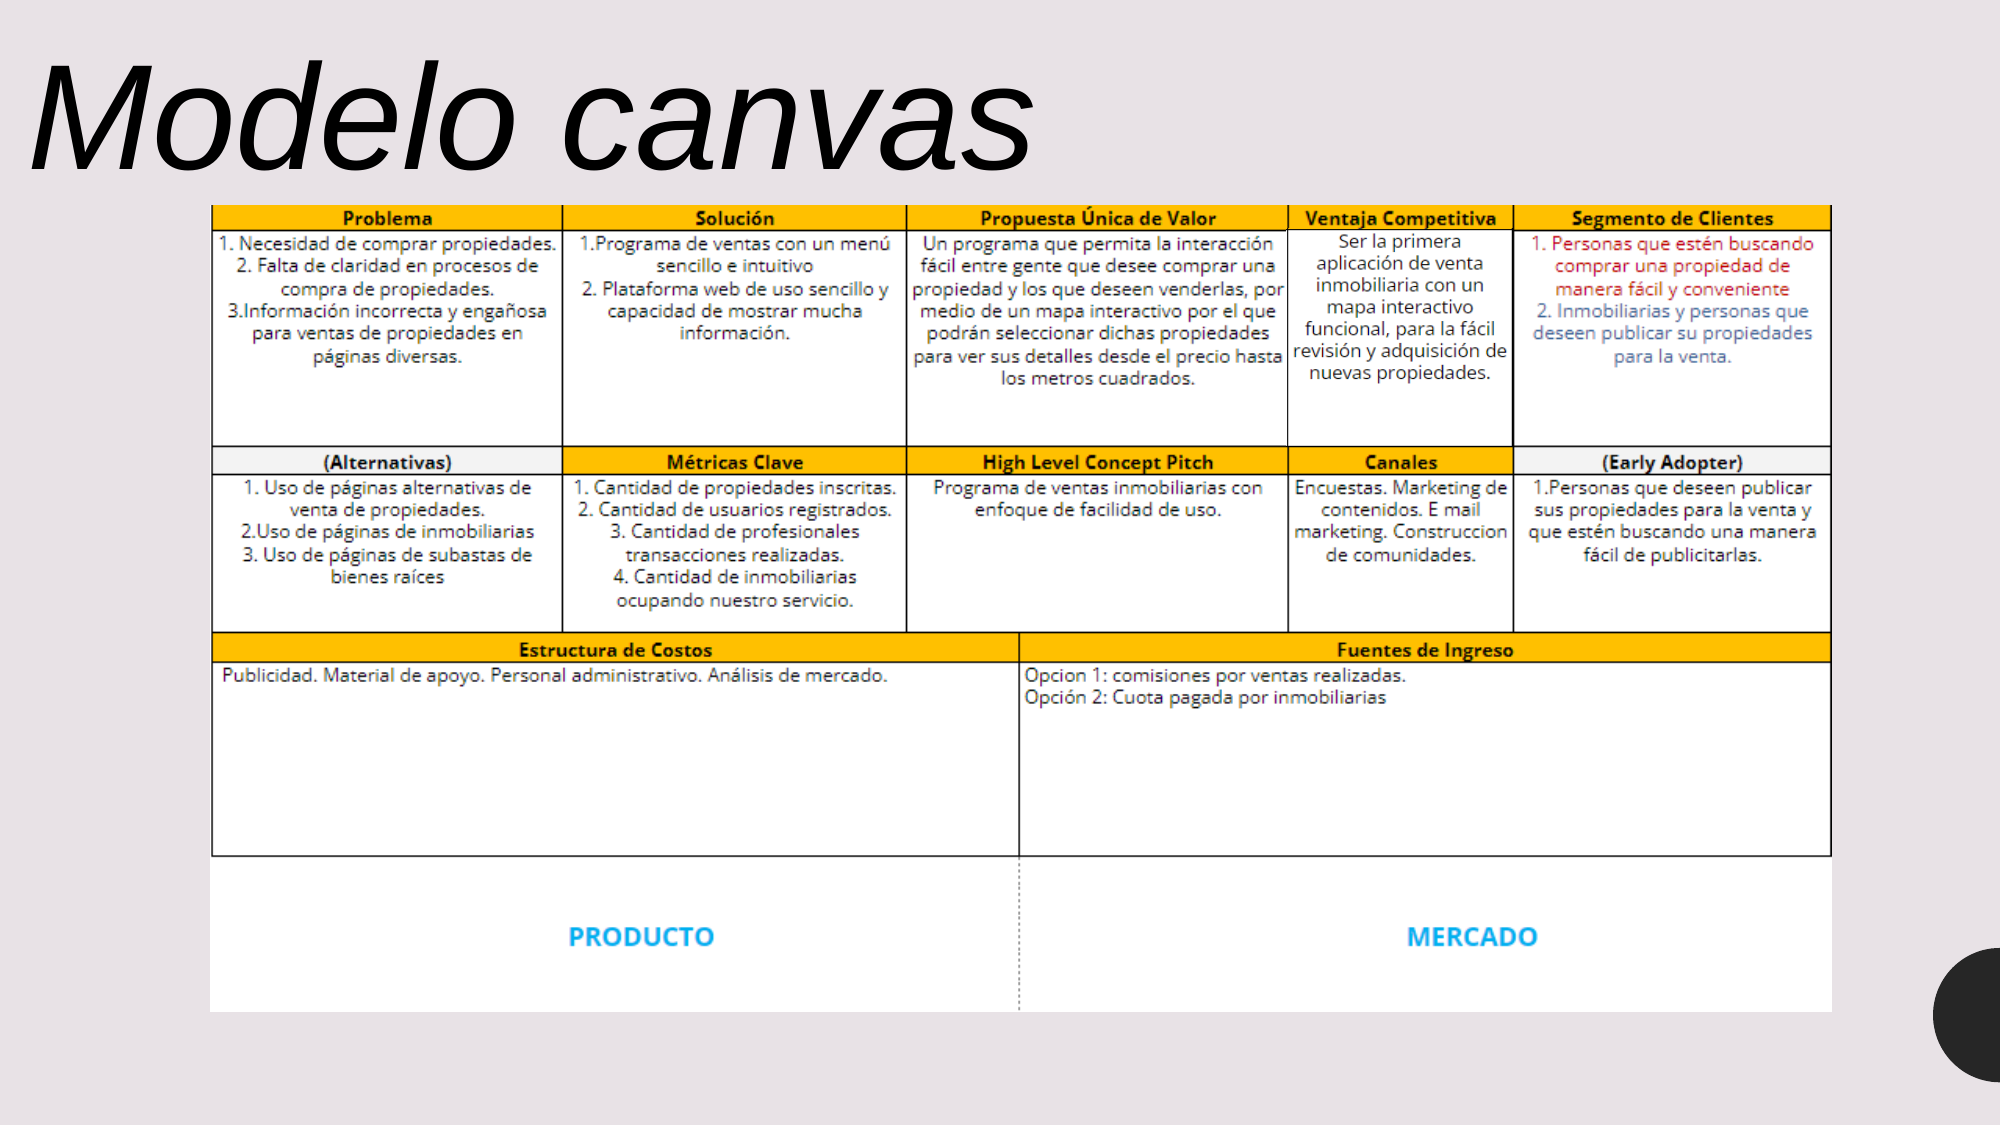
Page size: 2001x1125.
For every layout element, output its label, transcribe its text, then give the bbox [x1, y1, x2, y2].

picture [210, 204, 1832, 1012]
text_box Modelo canvas [12, 24, 1101, 217]
